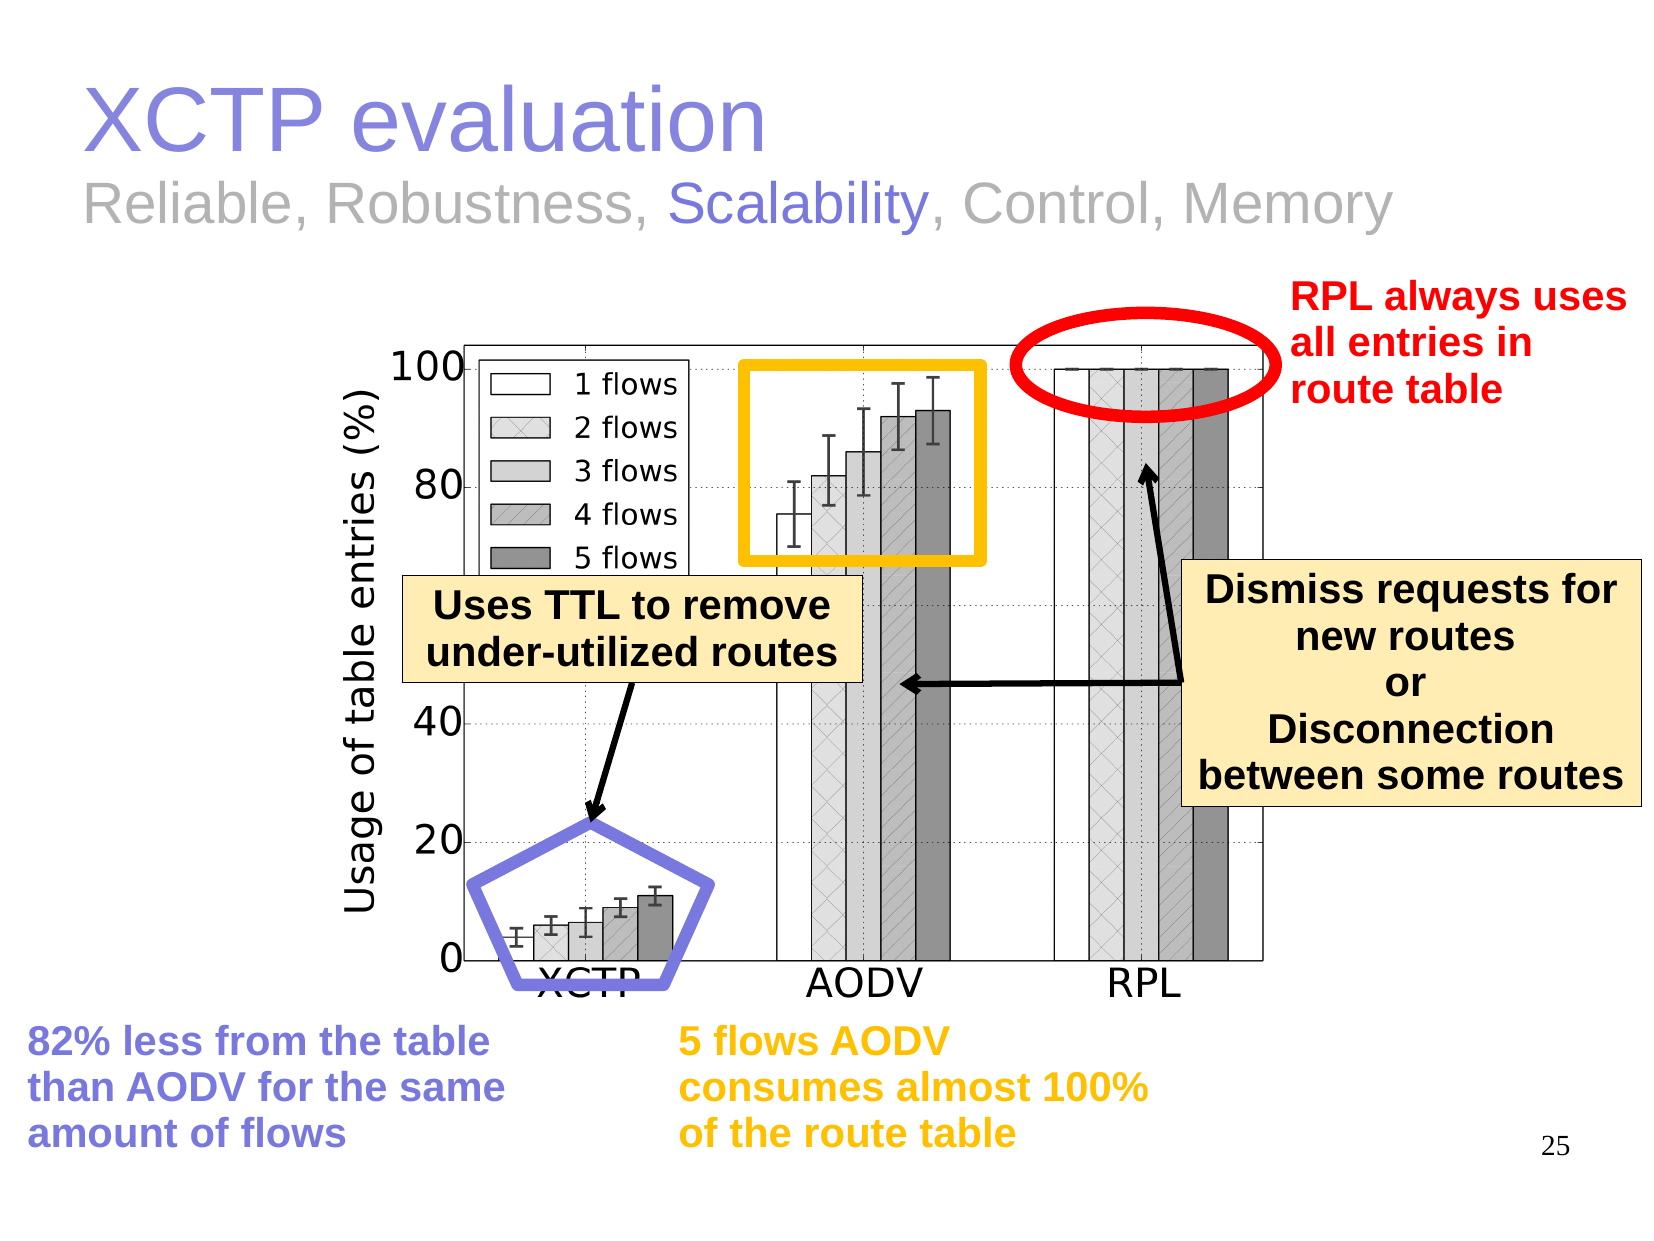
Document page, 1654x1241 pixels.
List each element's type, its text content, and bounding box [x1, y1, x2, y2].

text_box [1145, 462, 1182, 683]
text_box Dismiss requests for new routes or Disconnection between some routes [1315, 559, 1642, 807]
text_box 5 flows AODV consumes almost 100% of the route table [663, 1069, 1183, 1165]
slide_number 25 [1185, 1129, 1571, 1215]
text_box RPL always uses all entries in route table [1311, 265, 1654, 420]
text_box 82% less from the table than AODV for the same amount of flows [12, 1010, 544, 1165]
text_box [590, 683, 633, 823]
title XCTP evaluation Reliable, Robustness, Scalability, Control, Memory [82, 49, 1571, 257]
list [343, 265, 1311, 1060]
